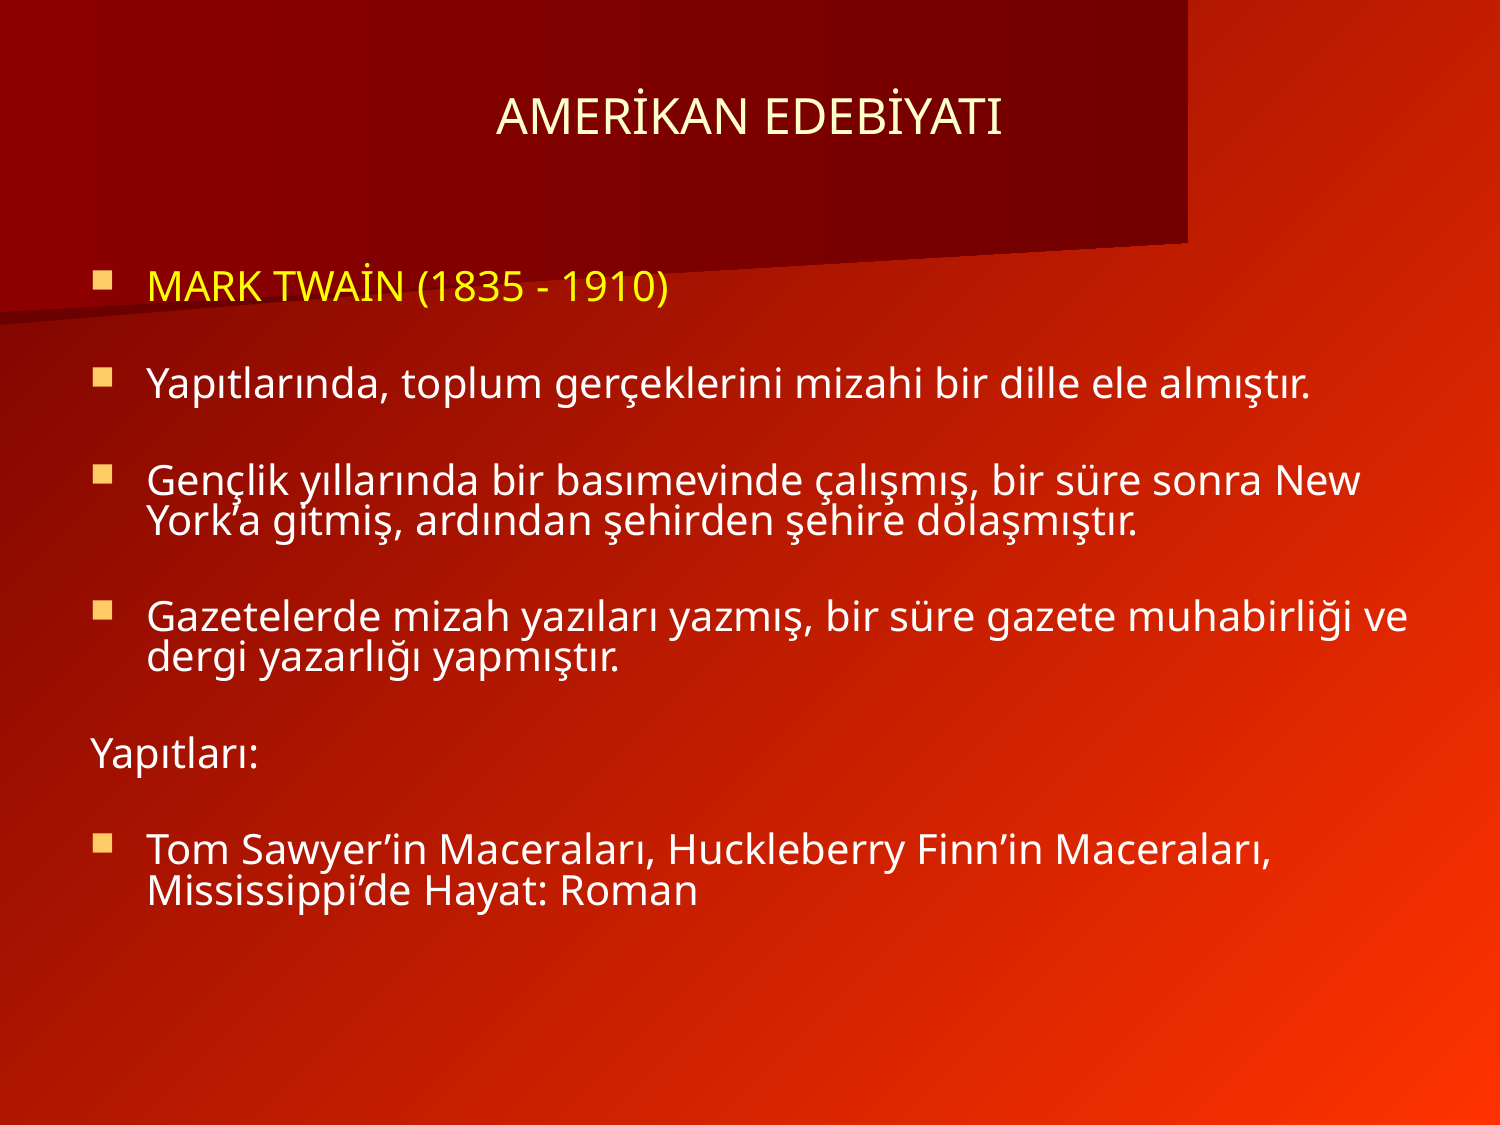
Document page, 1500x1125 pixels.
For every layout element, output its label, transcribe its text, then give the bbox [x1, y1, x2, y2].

title AMERİKAN EDEBİYATI [74, 44, 1426, 185]
list MARK TWAİN (1835 - 1910) Yapıtlarında, toplum gerçeklerini mizahi bir dille ele almıştır. Gençlik yıllarında bir basımevinde çalışmış, bir süre sonra New York’a gitmiş, ardından şehirden şehire dolaşmıştır. Gazetelerde mizah yazıları yazmış, bir süre gazete muhabirliği ve dergi yazarlığı yapmıştır. Yapıtları: Tom Sawyer’in Maceraları, Huckleberry Finn’in Maceraları, Mississippi’de Hayat: Roman [74, 262, 1426, 1001]
